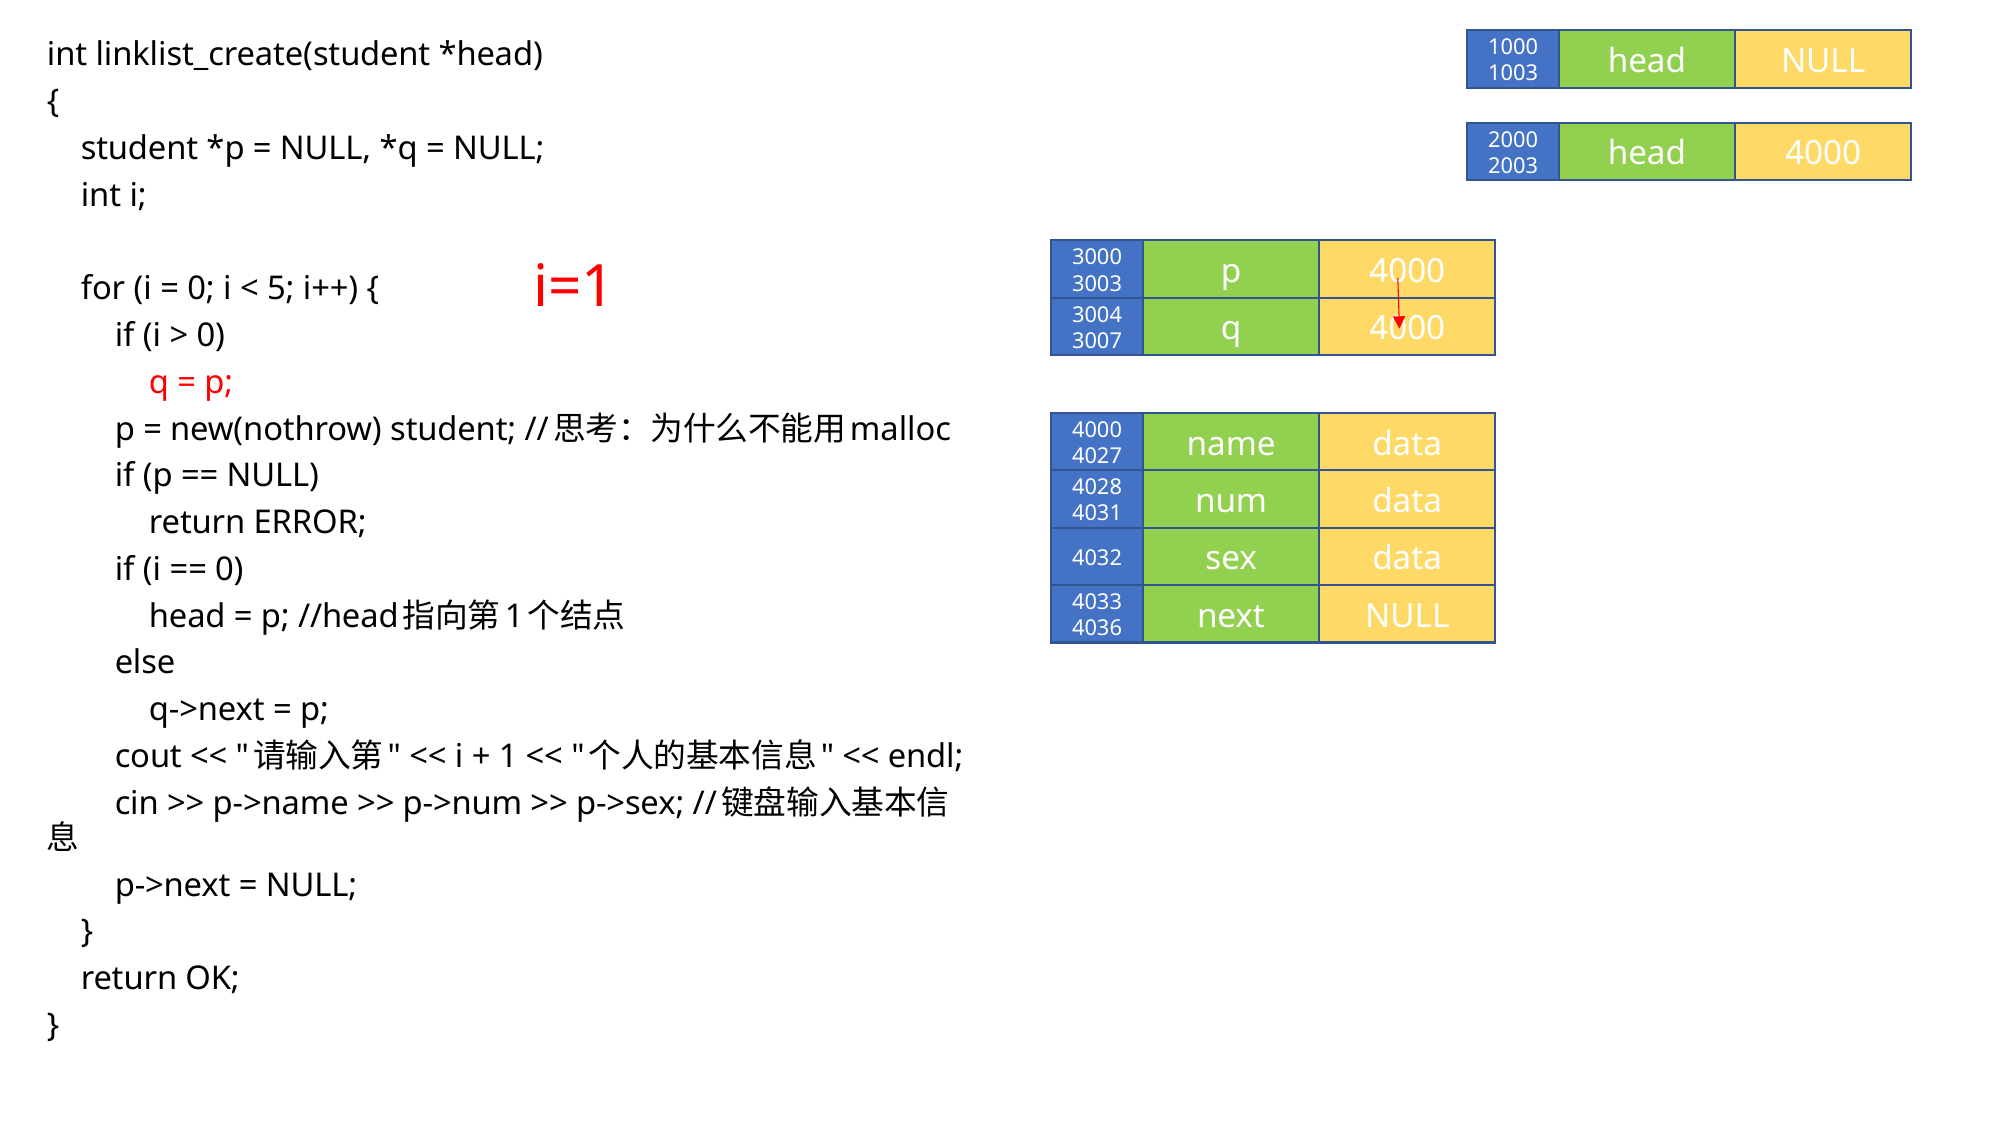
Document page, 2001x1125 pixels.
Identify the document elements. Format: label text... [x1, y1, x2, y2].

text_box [1467, 122, 1912, 181]
list int linklist_create(student *head) { student *p = NULL, *q = NULL; int i; for (i = 0; i < 5; i++) { if (i > 0) q = p; p = new(nothrow) student; //思考：为什么不能用malloc if (p == NULL) return ERROR; if (i == 0) head = p; //head指向第1个结点 else q->next = p; cout << "请输入第" << i + 1 << "个人的基本信息" << endl; cin >> p->name >> p->num >> p->sex; //键盘输入基本信息 p->next = NULL; } return OK; } [31, 30, 988, 1074]
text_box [1467, 30, 1912, 88]
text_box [1051, 412, 1496, 643]
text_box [1051, 240, 1496, 297]
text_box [1051, 297, 1496, 356]
text_box i=1 [518, 240, 648, 326]
